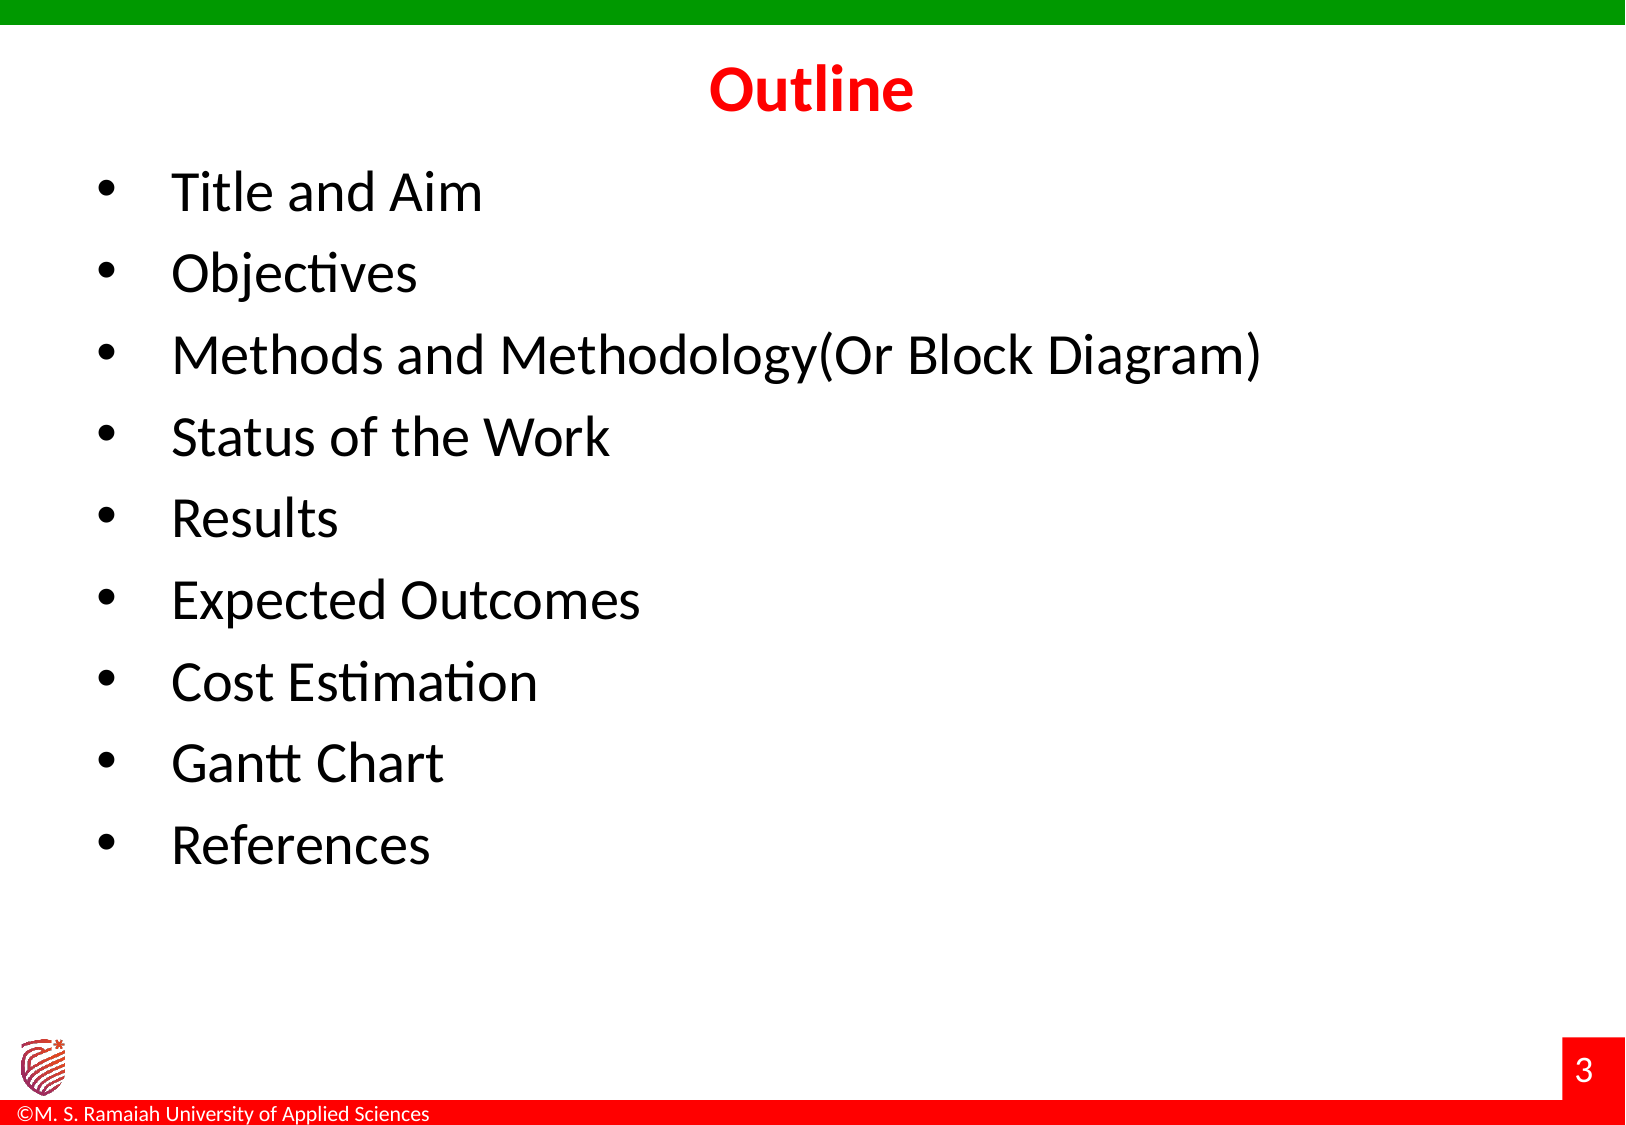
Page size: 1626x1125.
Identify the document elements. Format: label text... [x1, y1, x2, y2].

picture [21, 1039, 65, 1096]
list Title and Aim Objectives Methods and Methodology(Or Block Diagram) Status of the Work Results Expected Outcomes Cost Estimation Gantt Chart References [81, 145, 1462, 914]
title Outline [81, 37, 1544, 142]
